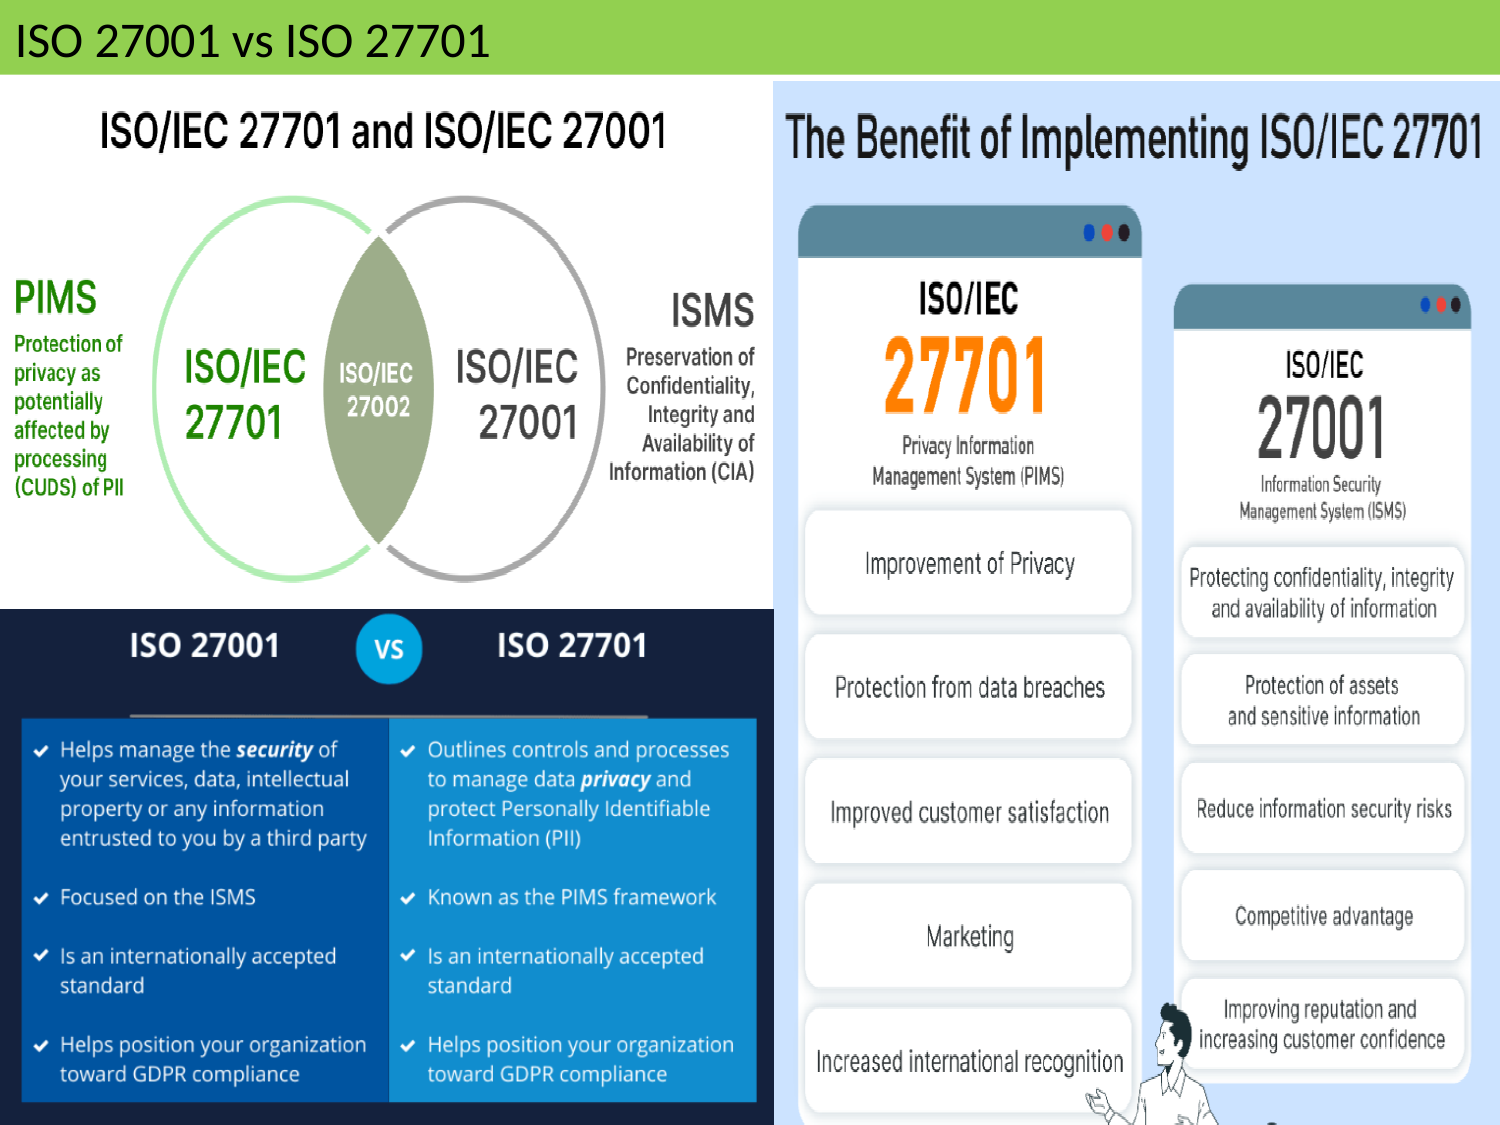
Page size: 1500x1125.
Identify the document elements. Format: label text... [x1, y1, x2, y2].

picture [0, 81, 1500, 1125]
text_box ISO 27001 vs ISO 27701 [0, 0, 1500, 75]
